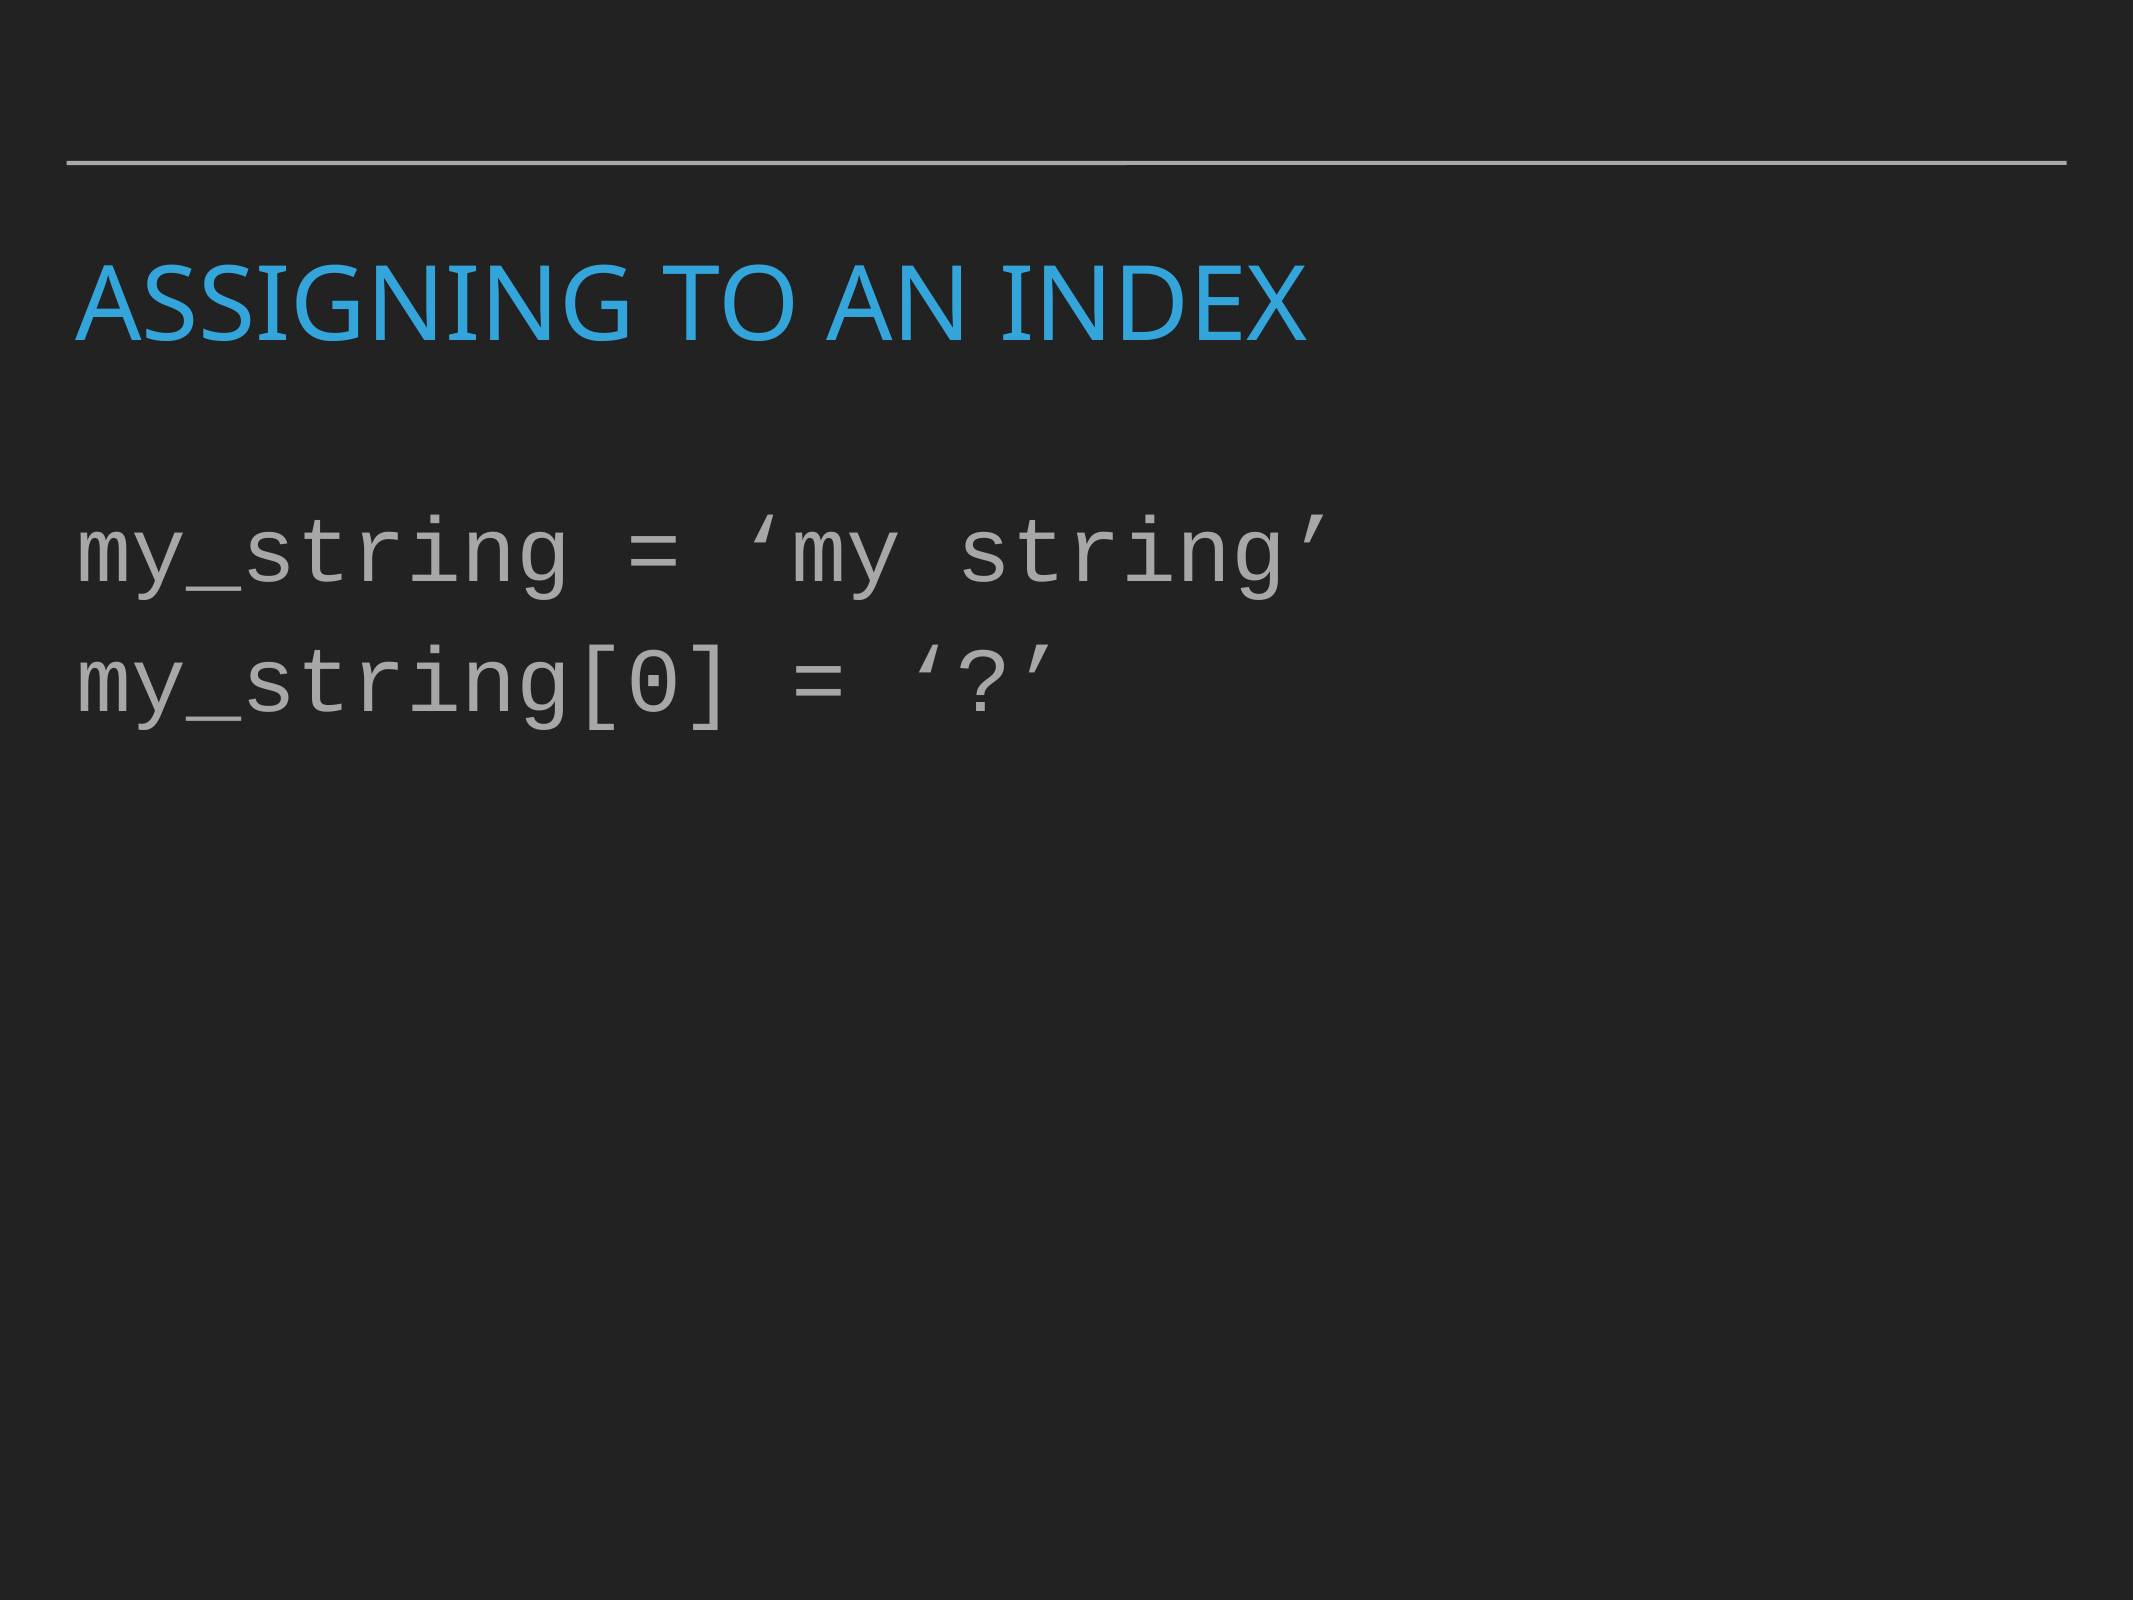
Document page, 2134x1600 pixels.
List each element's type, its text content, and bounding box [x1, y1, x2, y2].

list my_string = ‘my string’ my_string[0] = ‘?’ [65, 478, 2067, 1530]
title Assigning to an Index [66, 251, 2068, 372]
